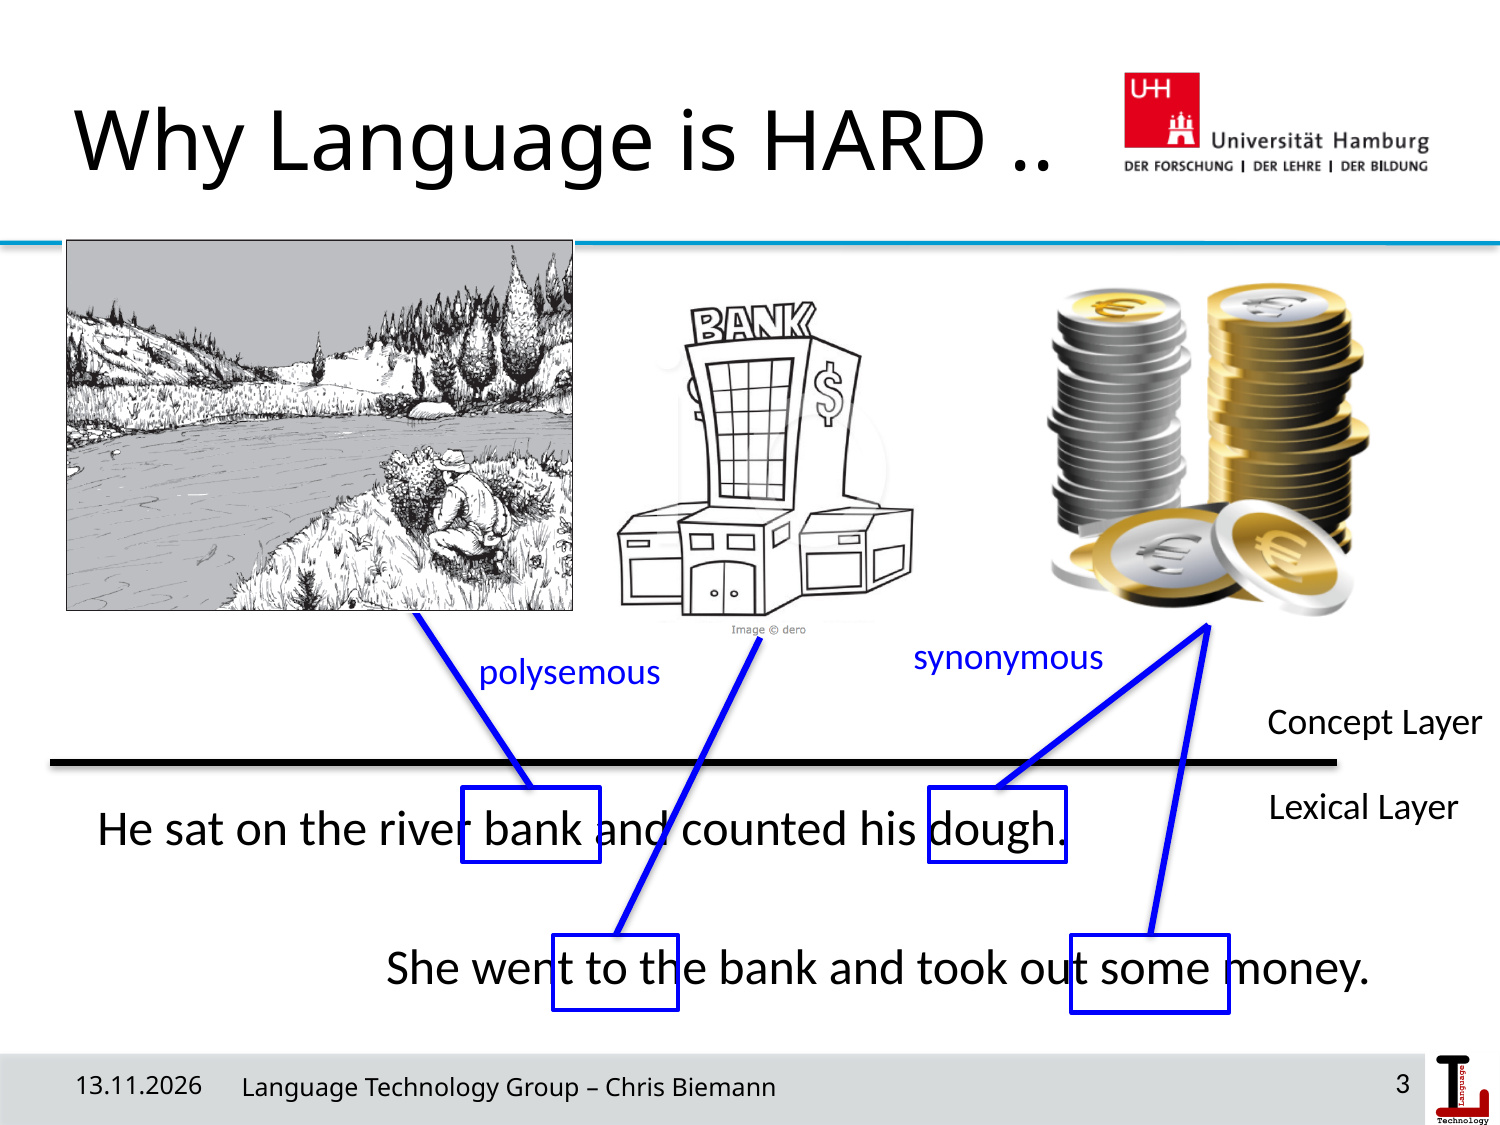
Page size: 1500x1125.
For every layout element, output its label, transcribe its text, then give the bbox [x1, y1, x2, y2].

title Why Language is HARD .. [58, 80, 1187, 218]
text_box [399, 621, 532, 788]
list He sat on the river bank and counted his dough. She went to the bank and took out some money. [37, 787, 1455, 1047]
text_box Concept Layer [1253, 689, 1499, 750]
text_box [927, 785, 1068, 864]
picture [1037, 274, 1380, 626]
text_box Lexical Layer [1254, 774, 1475, 835]
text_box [615, 637, 761, 936]
text_box Language Technology Group – Chris Biemann [235, 1056, 978, 1117]
text_box [460, 785, 602, 864]
text_box polysemous [535, 639, 610, 700]
text_box 10.07.19 [74, 1056, 224, 1117]
picture [599, 287, 921, 638]
text_box [1069, 933, 1231, 1015]
text_box 3 [1196, 1056, 1425, 1117]
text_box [1149, 624, 1209, 936]
picture [1425, 1052, 1500, 1125]
picture [62, 237, 576, 613]
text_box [997, 624, 1148, 788]
text_box synonymous [898, 624, 996, 685]
text_box [551, 933, 680, 1012]
